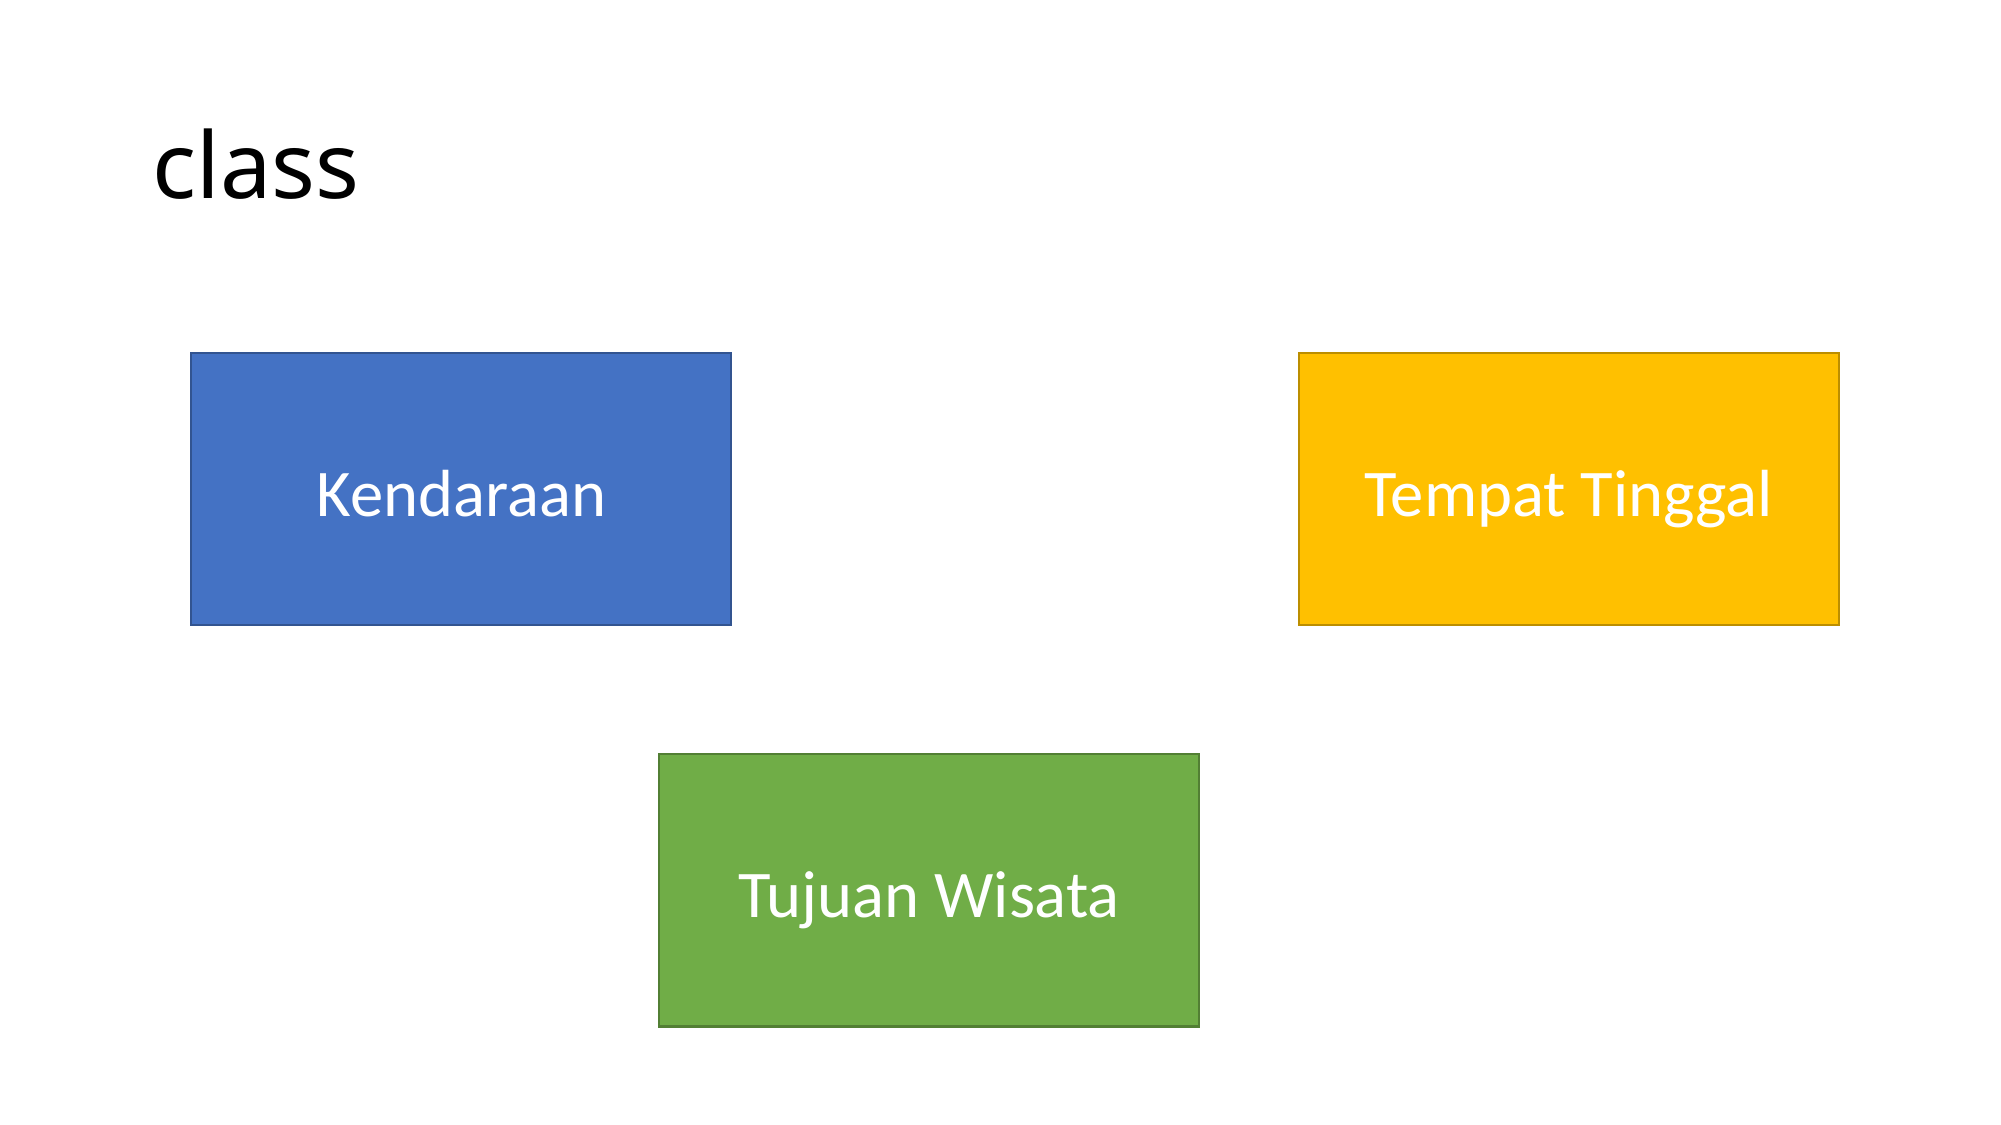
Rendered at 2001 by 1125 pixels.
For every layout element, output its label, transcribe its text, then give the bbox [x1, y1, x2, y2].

text_box Tempat Tinggal [1298, 352, 1840, 626]
title class [137, 59, 1863, 278]
text_box Tujuan Wisata [658, 753, 1200, 1028]
text_box Kendaraan [190, 352, 732, 626]
